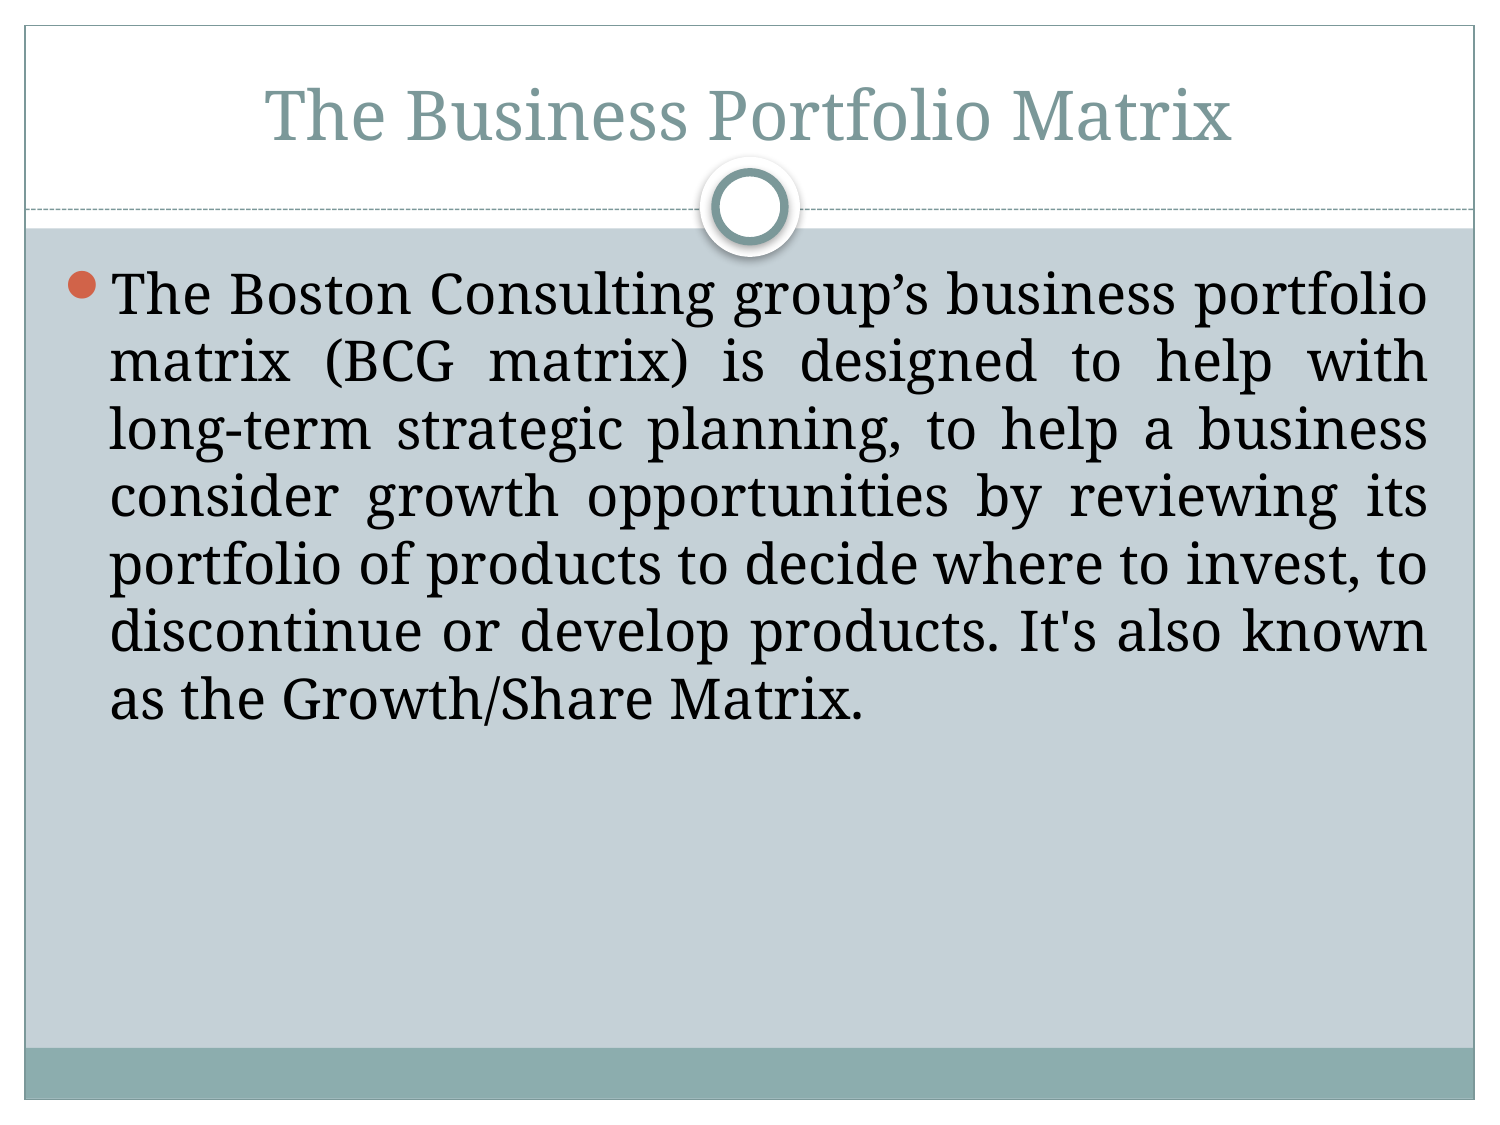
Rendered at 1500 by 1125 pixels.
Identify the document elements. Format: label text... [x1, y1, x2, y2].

list The Boston Consulting group’s business portfolio matrix (BCG matrix) is designed to help with long-term strategic planning, to help a business consider growth opportunities by reviewing its portfolio of products to decide where to invest, to discontinue or develop products. It's also known as the Growth/Share Matrix. [49, 250, 1445, 1001]
title The Business Portfolio Matrix [49, 37, 1450, 162]
